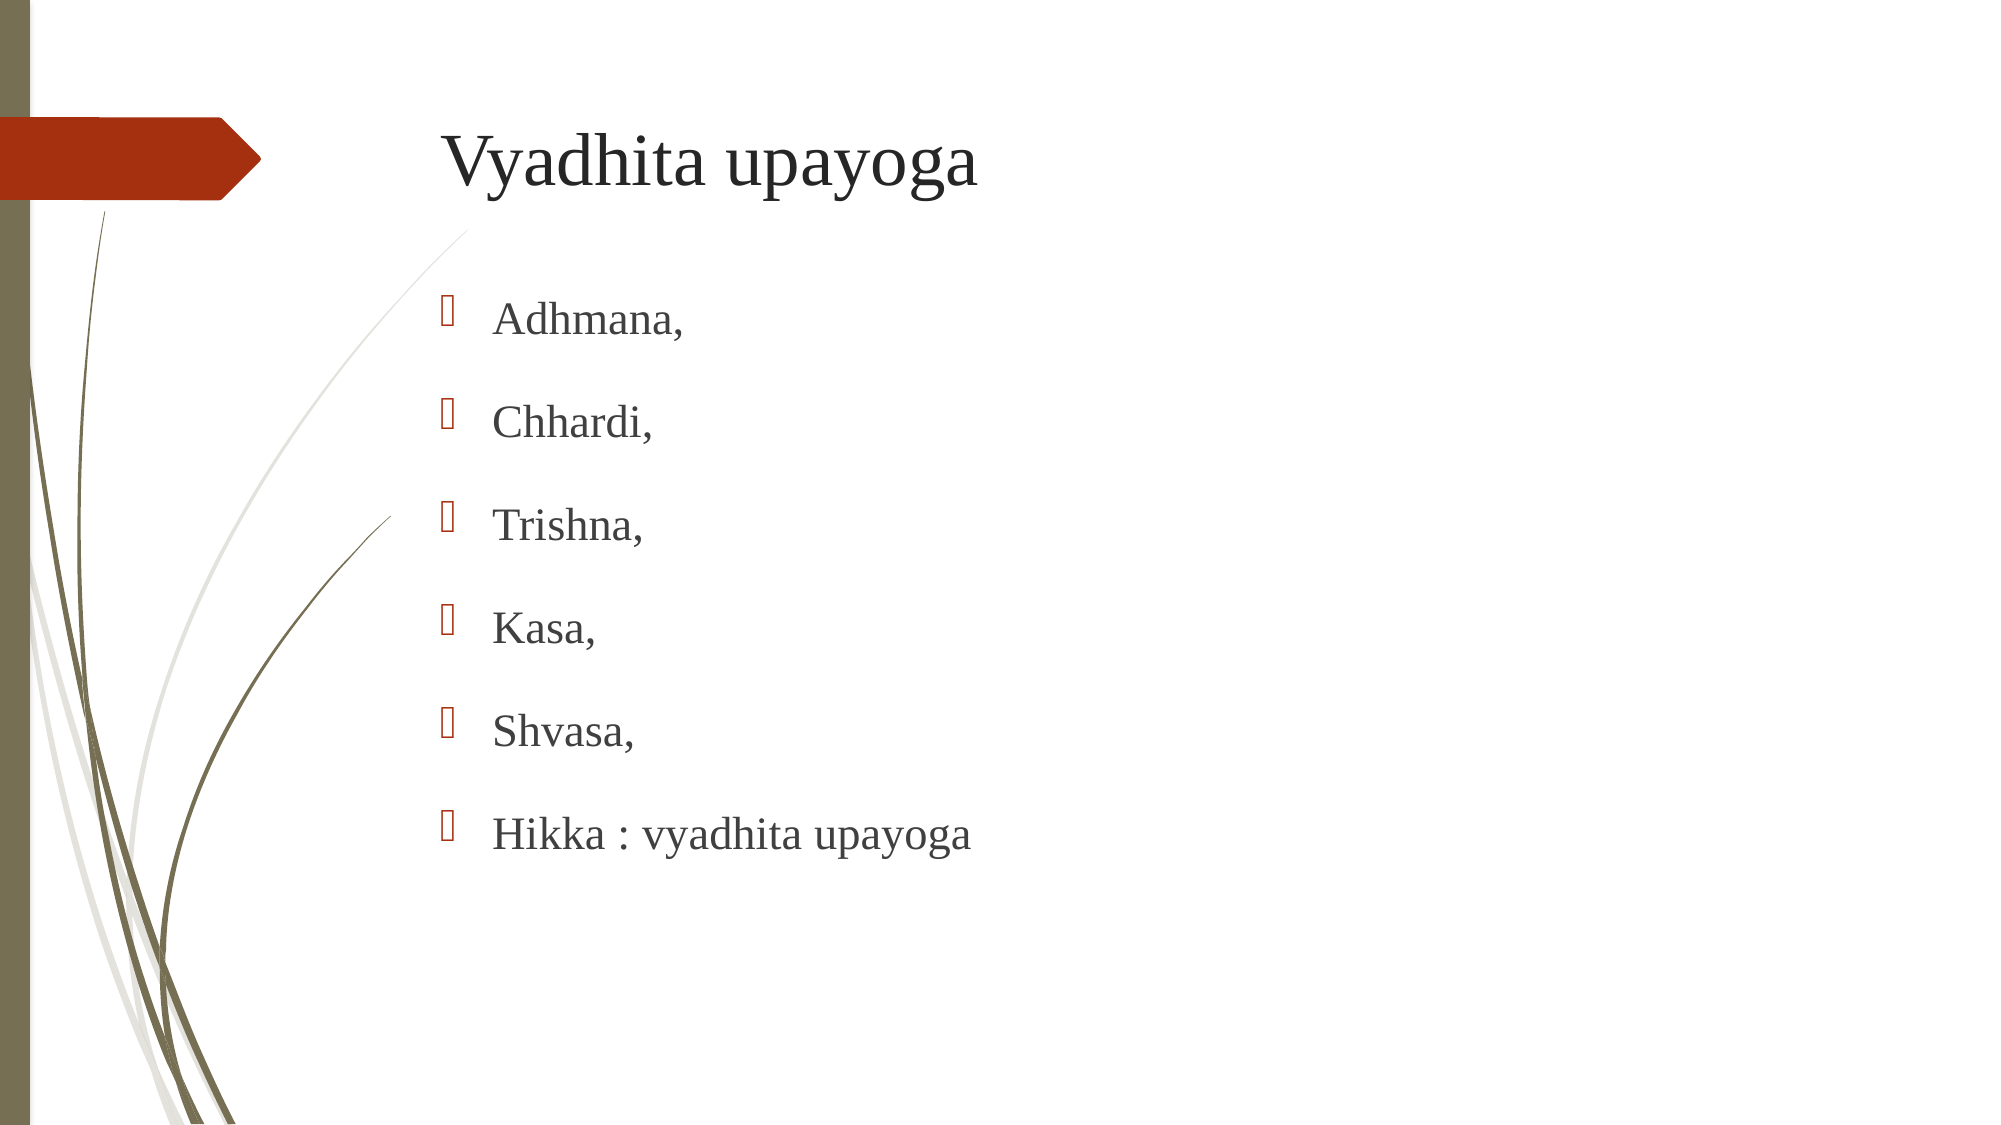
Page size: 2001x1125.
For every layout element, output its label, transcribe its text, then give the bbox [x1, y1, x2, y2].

list Adhmana, Chhardi, Trishna, Kasa, Shvasa, Hikka : vyadhita upayoga [424, 252, 1888, 873]
title Vyadhita upayoga [425, 102, 1888, 252]
